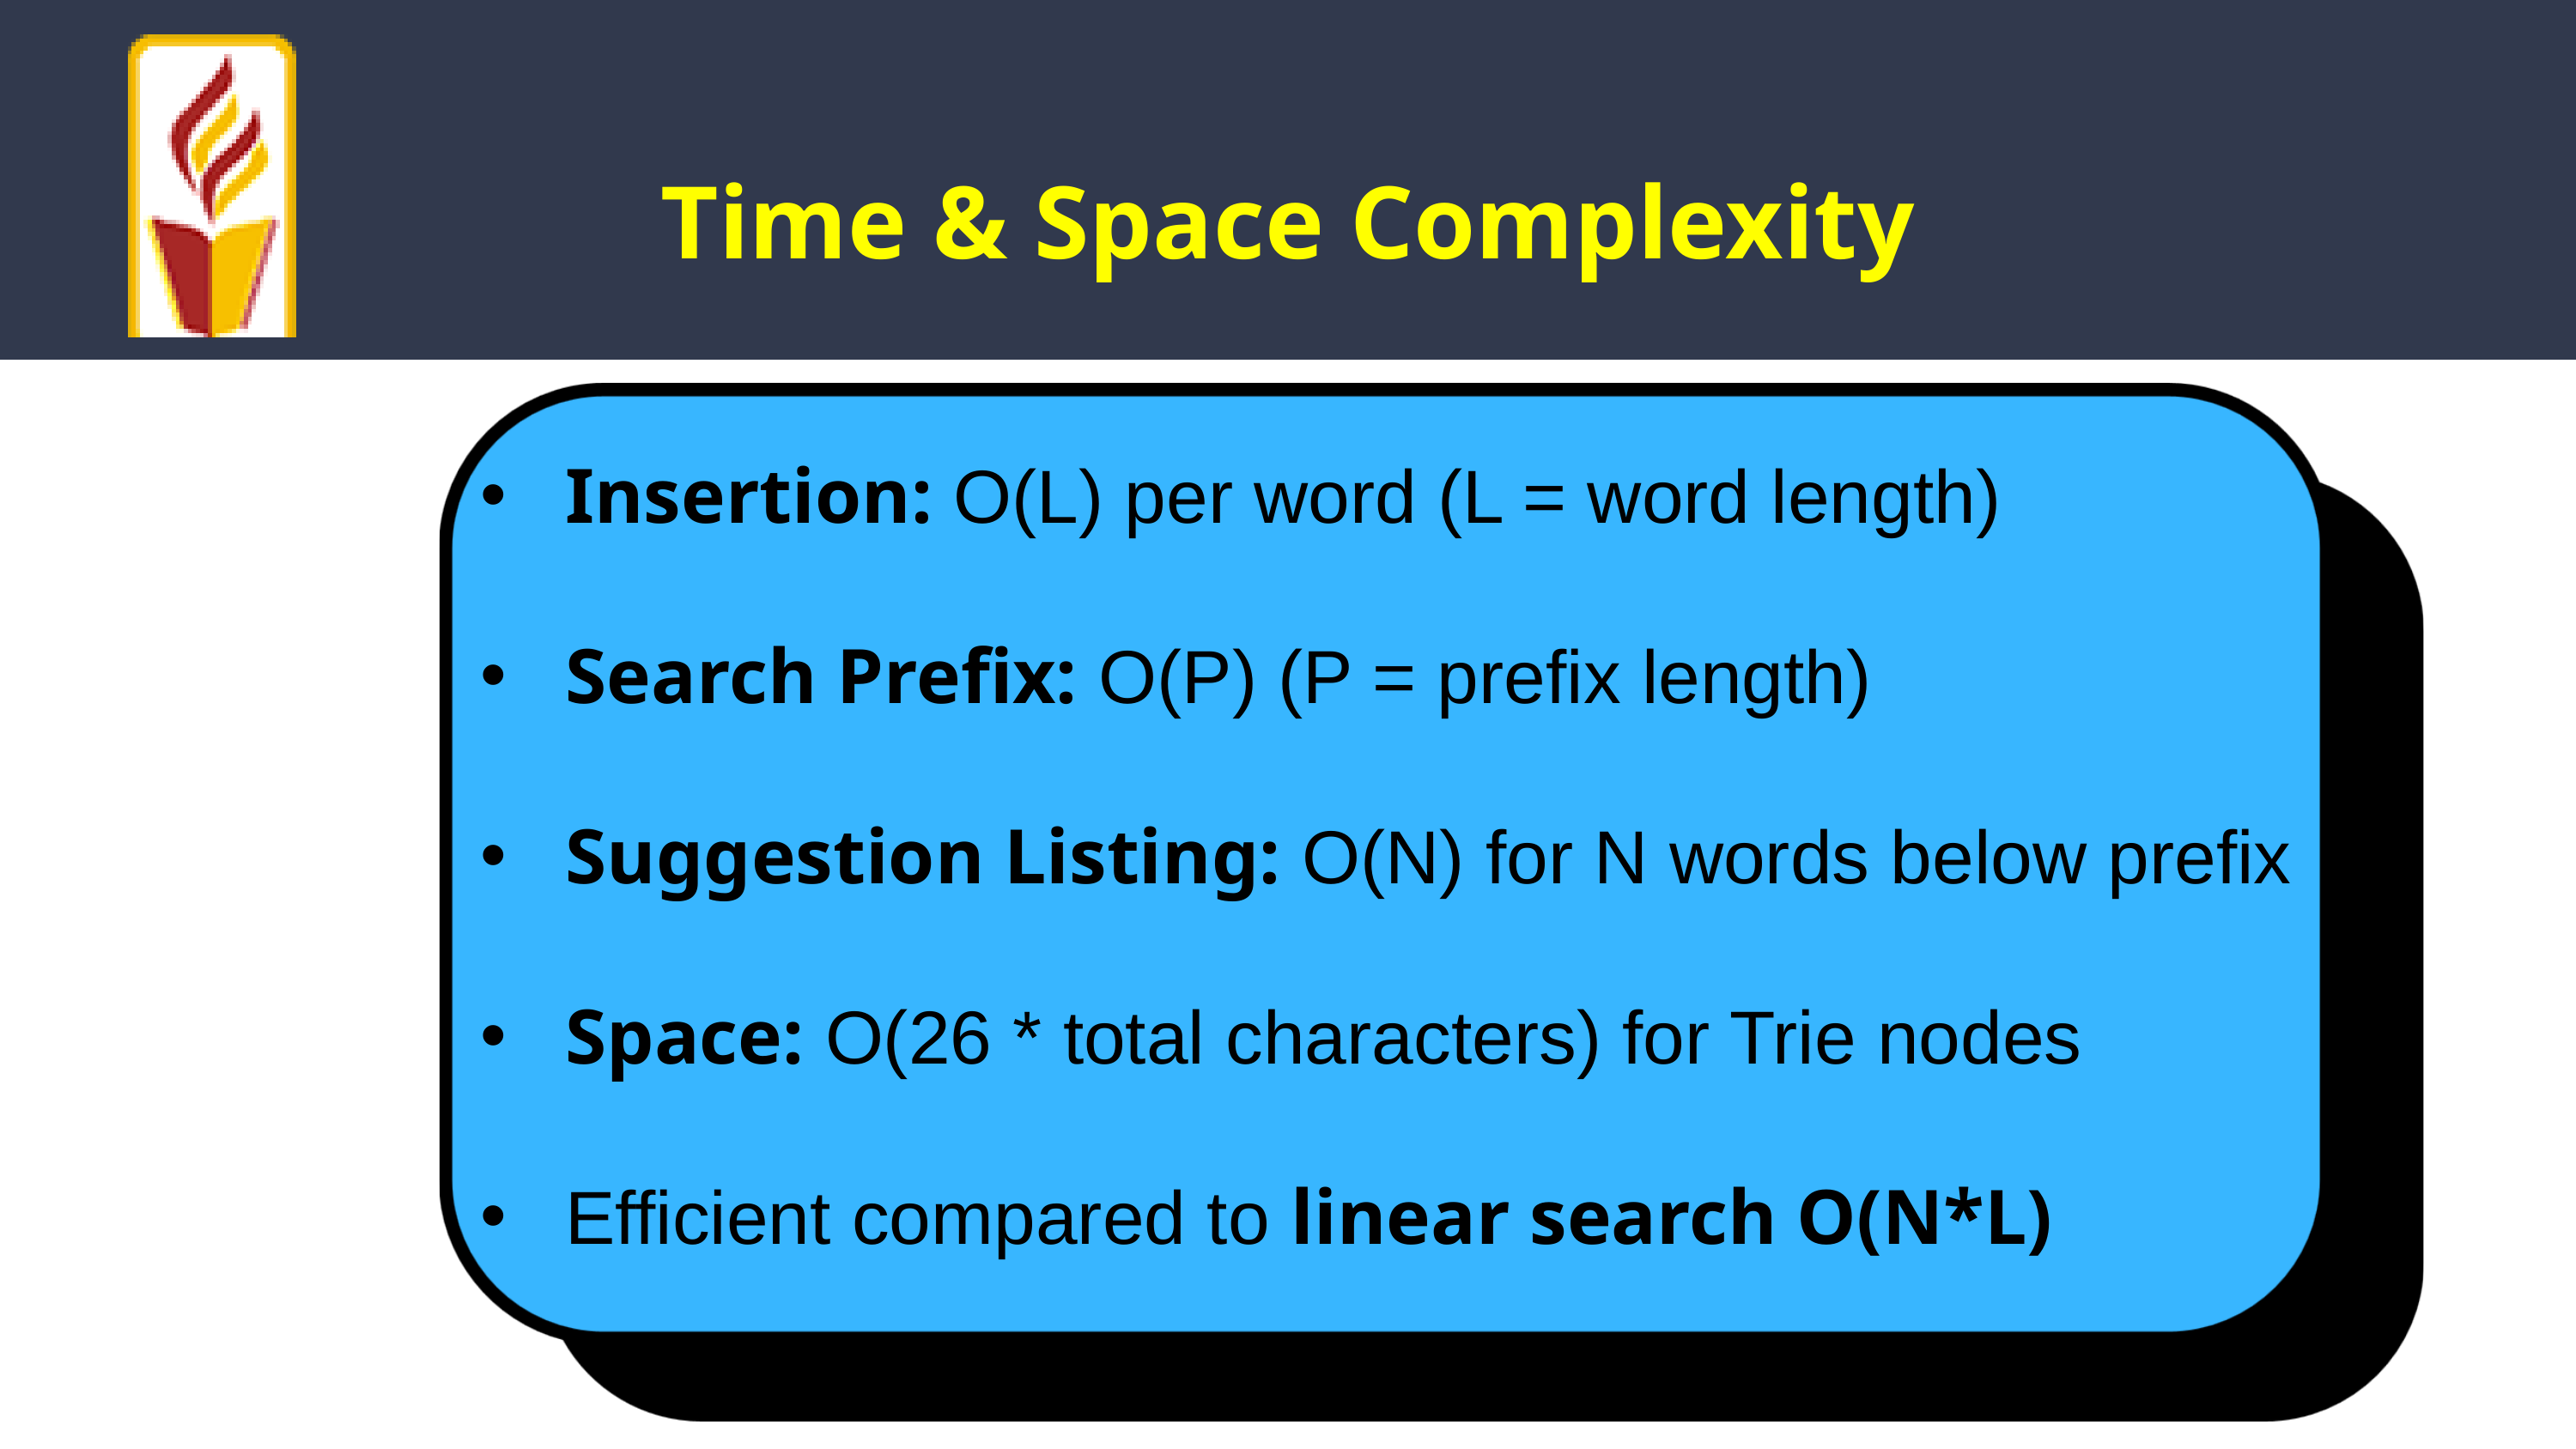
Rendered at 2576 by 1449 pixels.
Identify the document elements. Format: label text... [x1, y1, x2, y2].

text_box Insertion: O(L) per word (L = word length) Search Prefix: O(P) (P = prefix length) Suggestion Listing: O(N) for N words below prefix Space: O(26 * total characters) for Trie nodes Efficient compared to linear search O(N*L) [396, 448, 2576, 1320]
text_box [0, 0, 2576, 361]
text_box Time & Space Complexity [100, 370, 2476, 537]
text_box [439, 383, 2424, 448]
text_box [439, 1320, 2424, 1422]
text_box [116, 27, 309, 337]
